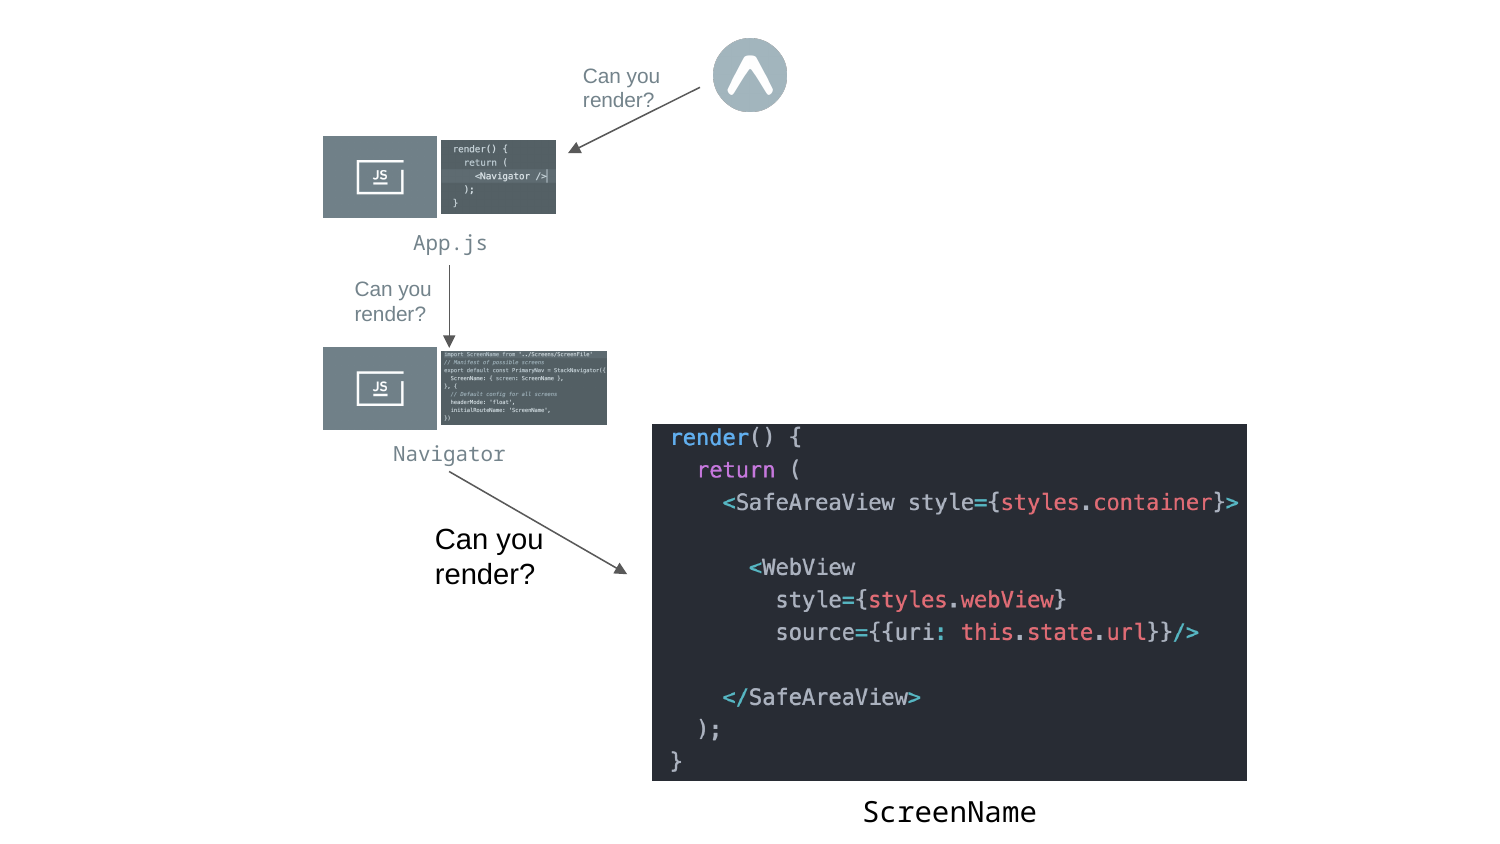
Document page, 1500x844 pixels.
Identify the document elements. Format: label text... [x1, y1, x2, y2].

picture [652, 424, 1247, 781]
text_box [448, 471, 628, 575]
text_box Can you render? [567, 47, 715, 142]
text_box ScreenName [771, 789, 1129, 835]
picture [441, 140, 556, 214]
text_box Can you render? [419, 505, 567, 601]
text_box Can you render? [339, 261, 454, 334]
picture [322, 136, 437, 219]
picture [441, 351, 607, 426]
text_box App.js [272, 217, 629, 266]
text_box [567, 87, 701, 154]
picture [713, 38, 787, 112]
text_box Navigator [270, 429, 628, 478]
picture [322, 347, 437, 430]
